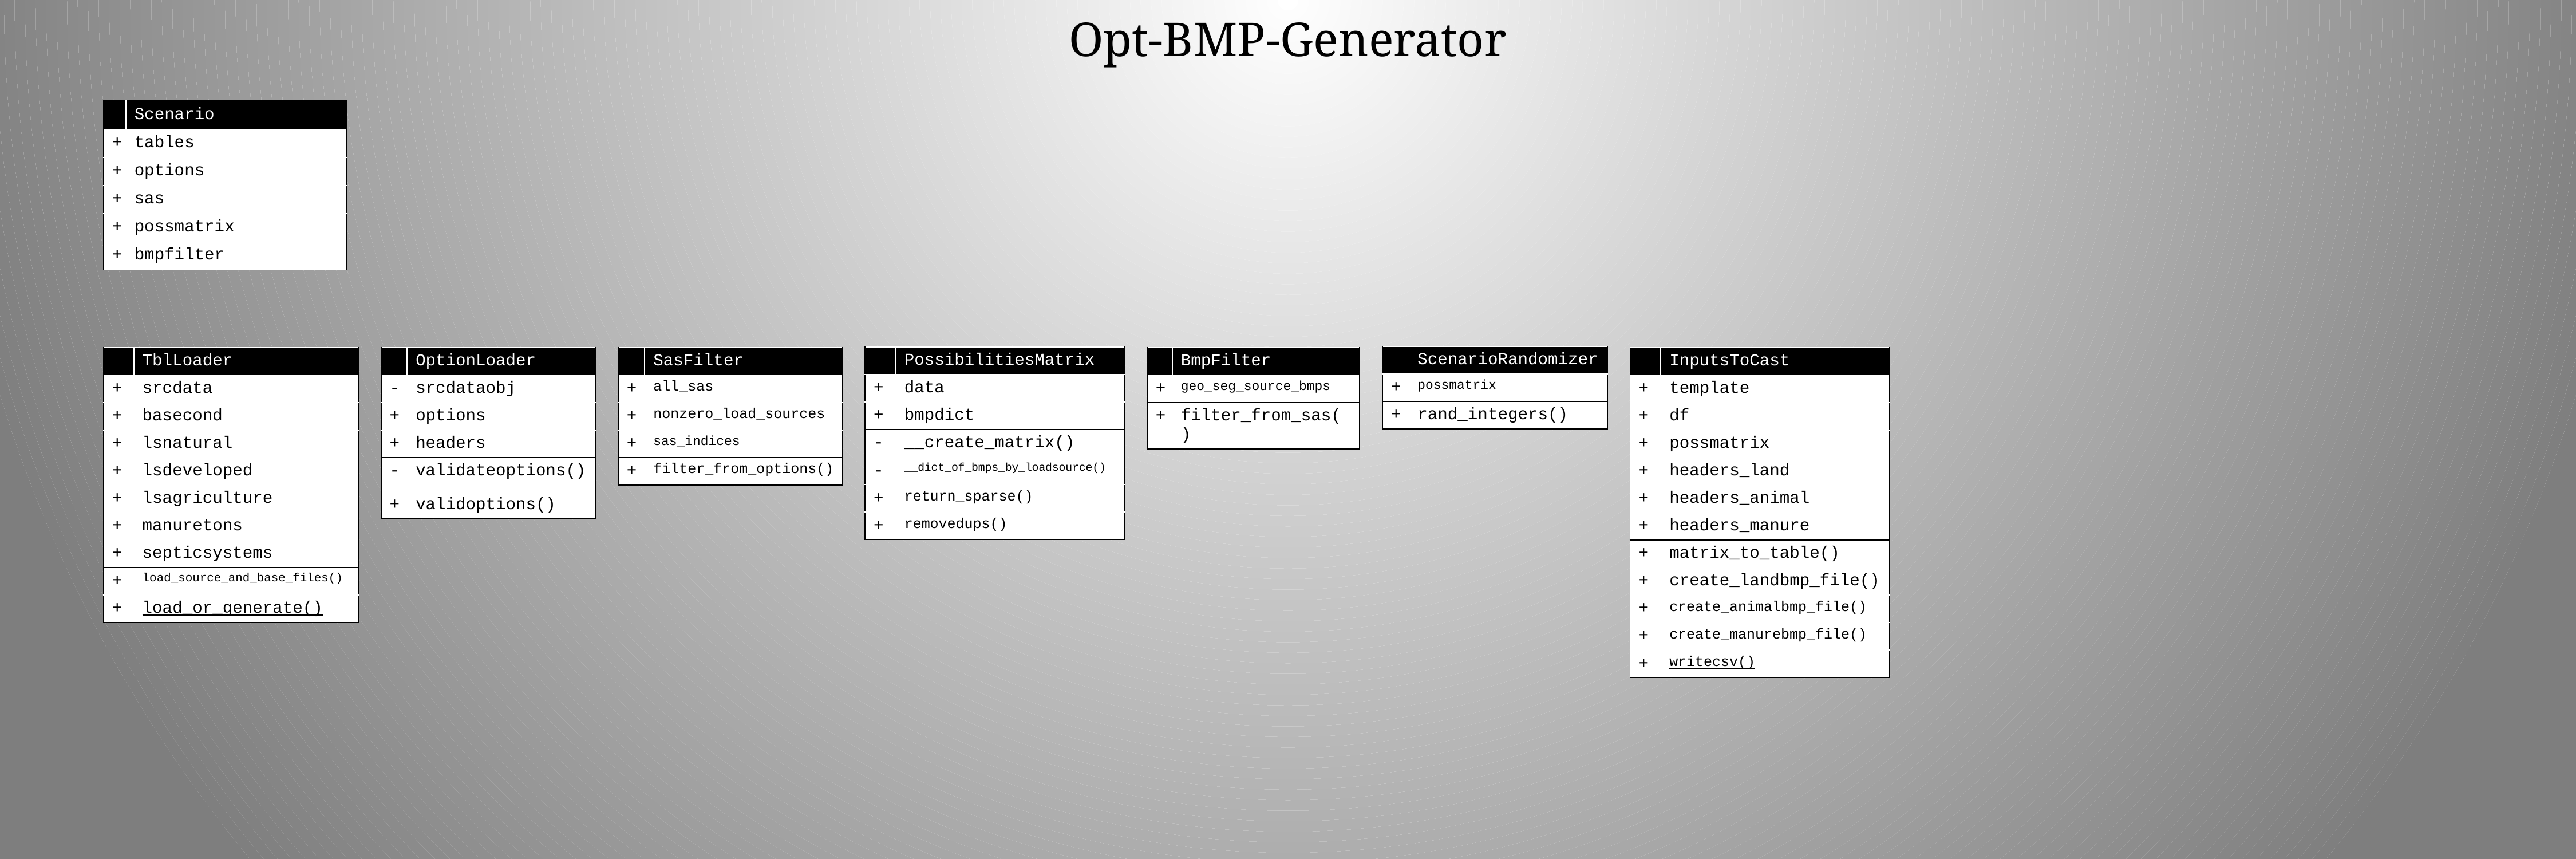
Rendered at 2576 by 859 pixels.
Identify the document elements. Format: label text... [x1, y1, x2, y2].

table_header SasFilter [645, 348, 842, 375]
table_cell + [1630, 403, 1660, 430]
table_header ScenarioRandomizer [1409, 347, 1607, 373]
table_cell + [1148, 375, 1172, 402]
table_cell create_manurebmp_file() [1661, 623, 1889, 649]
table_cell sas [127, 186, 346, 213]
table_header [1148, 348, 1172, 375]
table_cell rand_integers() [1409, 402, 1607, 428]
table_cell create_animalbmp_file() [1661, 596, 1889, 622]
table_cell load_or_generate() [135, 596, 358, 622]
table_cell - [382, 458, 406, 491]
table_cell + [1630, 375, 1660, 402]
table_cell + [1630, 458, 1660, 485]
table_cell create_landbmp_file() [1661, 568, 1889, 594]
table_cell + [619, 375, 644, 402]
table_cell headers_manure [1661, 513, 1889, 539]
table_cell data [896, 375, 1124, 401]
table_cell + [104, 513, 133, 540]
table_cell + [104, 596, 133, 622]
table_cell + [866, 513, 895, 539]
table_cell - [866, 430, 895, 457]
table_cell return_sparse() [896, 485, 1124, 511]
table_cell + [104, 375, 133, 402]
table_cell + [104, 403, 133, 430]
table_cell + [1383, 402, 1409, 428]
table_header [104, 101, 125, 129]
table_header PossibilitiesMatrix [896, 348, 1124, 374]
table_cell all_sas [645, 375, 842, 402]
table_cell srcdata [135, 375, 358, 402]
table_cell validateoptions() [408, 458, 595, 491]
table_header [104, 348, 133, 375]
table_cell + [104, 158, 125, 185]
table_cell + [382, 431, 406, 457]
table_header OptionLoader [408, 348, 595, 375]
table_cell removedups() [896, 513, 1124, 539]
table_cell sas_indices [645, 431, 842, 457]
table_cell + [104, 242, 125, 270]
table_cell __create_matrix() [896, 430, 1124, 457]
table_cell + [1630, 541, 1660, 568]
table_cell headers_animal [1661, 485, 1889, 513]
table_cell df [1661, 403, 1889, 430]
table_cell + [1630, 623, 1660, 649]
table_cell nonzero_load_sources [645, 403, 842, 430]
table_cell lsagriculture [135, 485, 358, 513]
table_cell + [866, 375, 895, 401]
table_cell + [382, 403, 406, 430]
table_cell + [1630, 431, 1660, 458]
table_cell possmatrix [127, 214, 346, 242]
table_cell geo_seg_source_bmps [1173, 375, 1359, 402]
table_header InputsToCast [1661, 348, 1889, 375]
table_cell manuretons [135, 513, 358, 540]
table_cell load_source_and_base_files() [135, 568, 358, 594]
table_header BmpFilter [1173, 348, 1359, 375]
table_cell lsdeveloped [135, 458, 358, 485]
table_cell + [1630, 513, 1660, 539]
table_cell + [1383, 375, 1409, 401]
table_cell headers_land [1661, 458, 1889, 485]
table_cell possmatrix [1409, 375, 1607, 401]
table_cell matrix_to_table() [1661, 541, 1889, 568]
table_header [866, 348, 895, 374]
table_cell srcdataobj [408, 375, 595, 402]
title Opt-BMP-Generator [975, 0, 1601, 76]
table_cell + [1148, 403, 1172, 448]
table_cell filter_from_sas() [1173, 403, 1359, 448]
table_cell septicsystems [135, 540, 358, 567]
table_cell + [1630, 568, 1660, 594]
table_cell + [866, 485, 895, 511]
table_cell + [619, 458, 644, 484]
table_cell + [866, 403, 895, 429]
table_cell + [104, 431, 133, 458]
table_cell + [104, 568, 133, 594]
table_cell + [104, 540, 133, 567]
table_cell headers [408, 431, 595, 457]
table_cell tables [127, 129, 346, 157]
table_cell + [1630, 651, 1660, 677]
table_header Scenario [127, 101, 346, 129]
table_header [382, 348, 406, 375]
table_header TblLoader [135, 348, 358, 375]
table_cell + [104, 458, 133, 485]
table_cell __dict_of_bmps_by_loadsource() [896, 457, 1124, 484]
table_cell + [1630, 596, 1660, 622]
table_cell - [866, 457, 895, 484]
table_cell + [382, 491, 406, 518]
table_cell + [619, 431, 644, 457]
table_header [1630, 348, 1660, 375]
table_cell + [104, 129, 125, 157]
table_cell possmatrix [1661, 431, 1889, 458]
table_cell - [382, 375, 406, 402]
table_cell validoptions() [408, 491, 595, 518]
table_header [1383, 347, 1409, 373]
table_cell + [104, 214, 125, 242]
table_cell + [104, 186, 125, 213]
table_cell options [127, 158, 346, 185]
table_cell writecsv() [1661, 651, 1889, 677]
table_cell lsnatural [135, 431, 358, 458]
table_cell template [1661, 375, 1889, 402]
table_cell + [104, 485, 133, 513]
table_cell options [408, 403, 595, 430]
table_cell + [619, 403, 644, 430]
table_cell bmpdict [896, 403, 1124, 429]
table_cell filter_from_options() [645, 458, 842, 484]
table_cell + [1630, 485, 1660, 513]
table_cell bmpfilter [127, 242, 346, 270]
table_cell basecond [135, 403, 358, 430]
table_header [619, 348, 644, 375]
